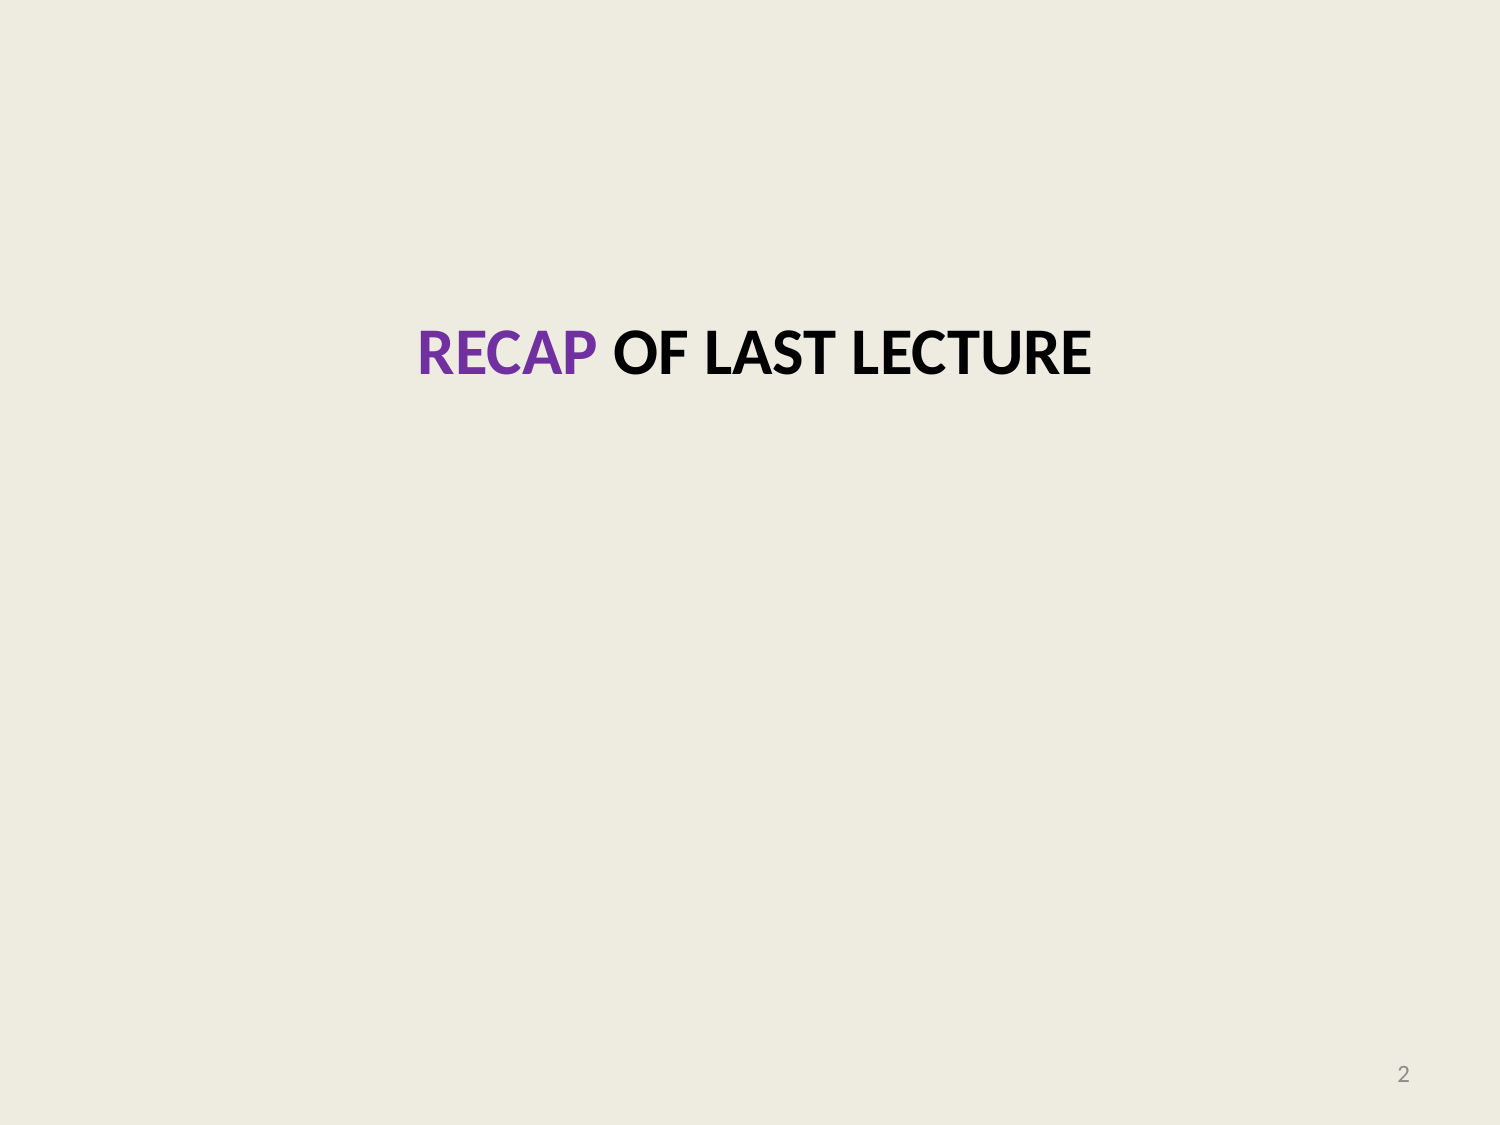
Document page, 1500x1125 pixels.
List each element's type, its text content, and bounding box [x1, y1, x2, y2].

slide_number 2 [1074, 1042, 1425, 1103]
title RECAP of Last Lecture [118, 299, 1394, 524]
